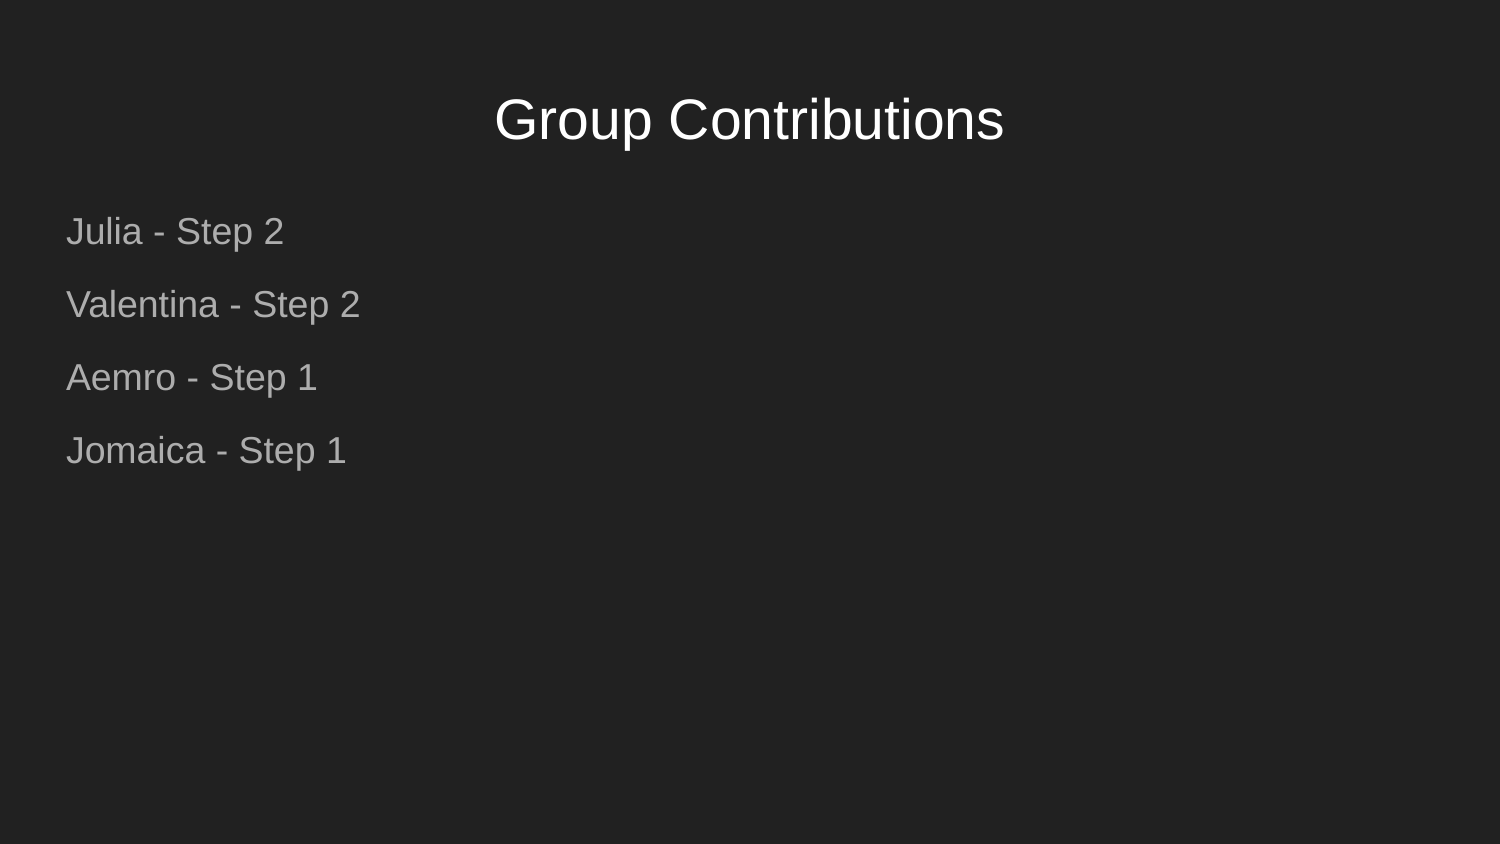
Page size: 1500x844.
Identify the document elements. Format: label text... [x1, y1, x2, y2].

list Julia - Step 2 Valentina - Step 2 Aemro - Step 1 Jomaica - Step 1 [51, 189, 1449, 750]
title Group Contributions [51, 72, 1449, 167]
